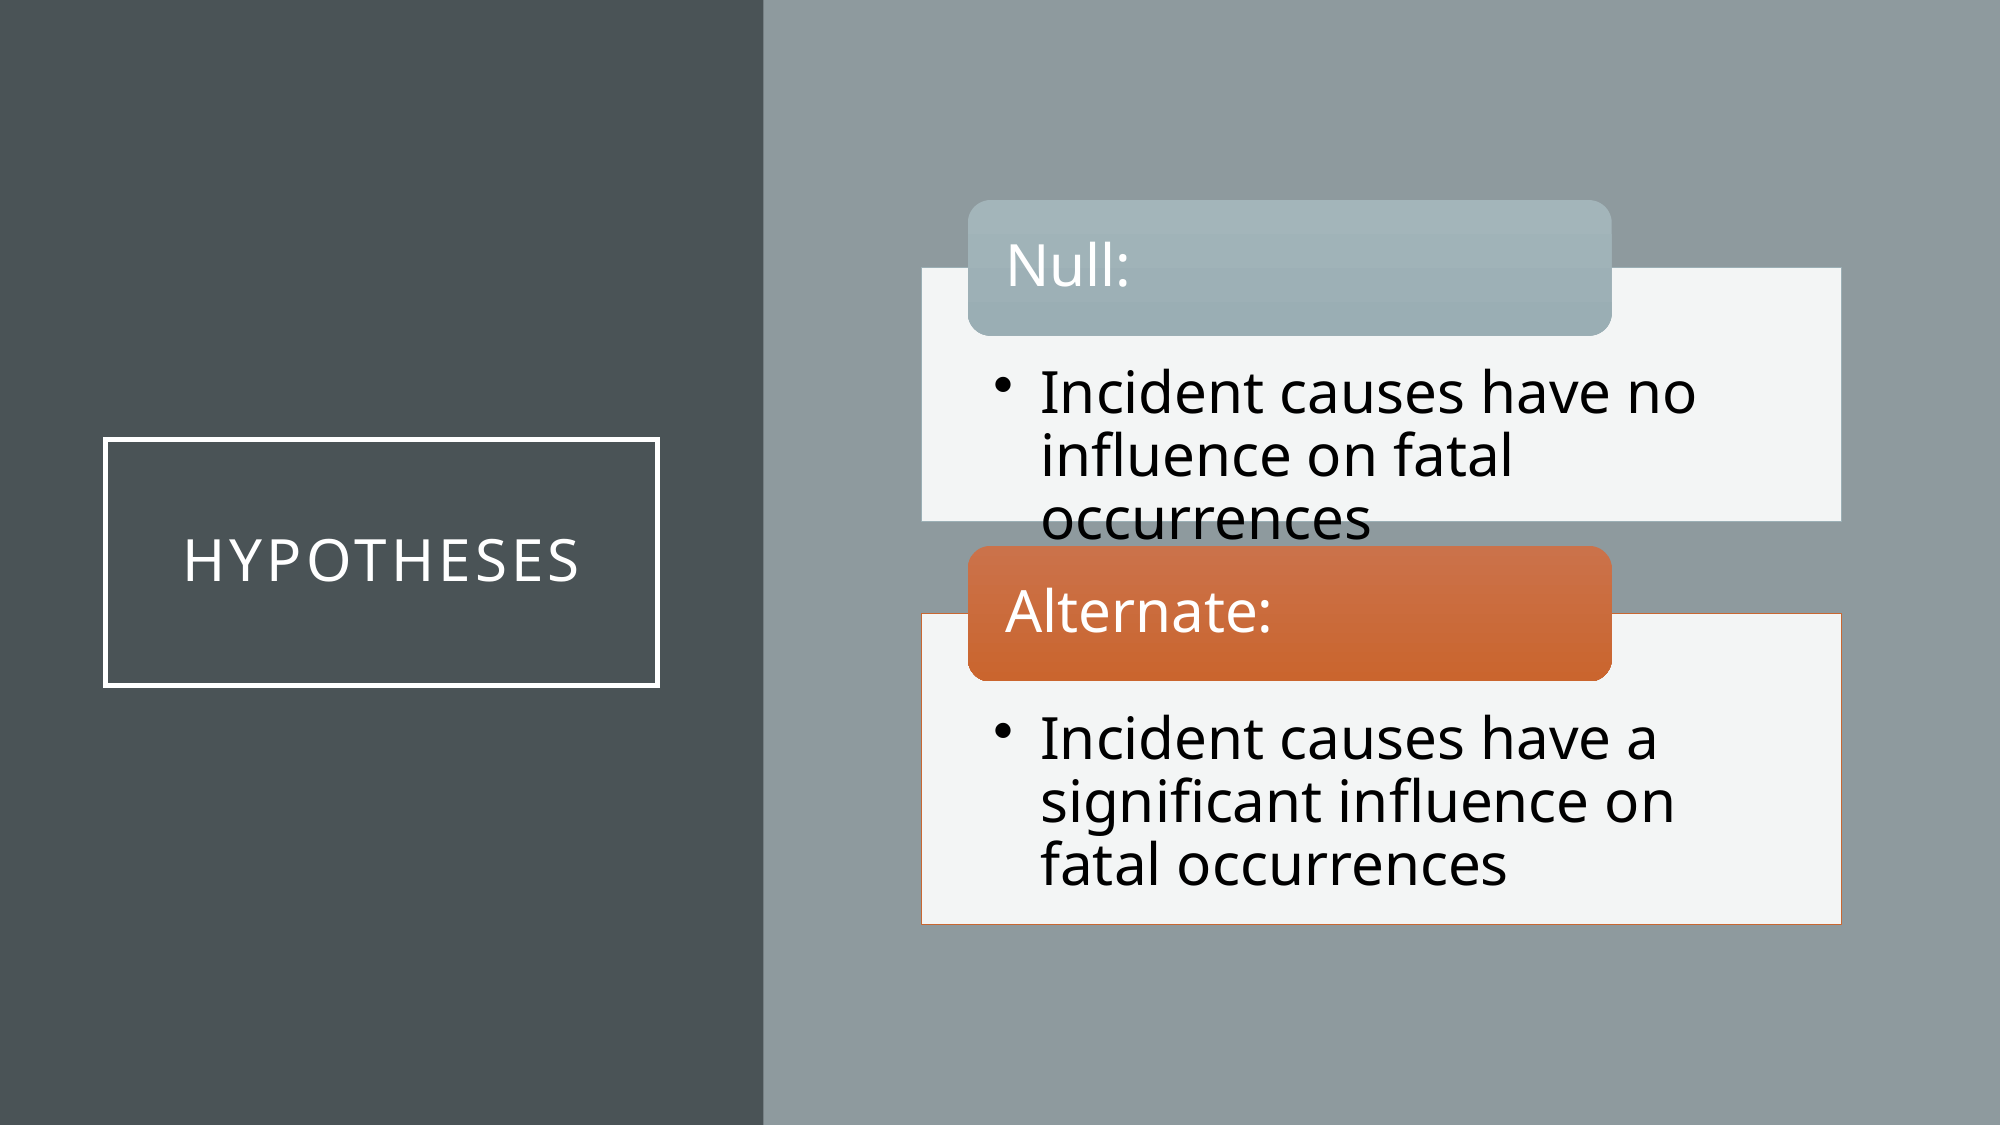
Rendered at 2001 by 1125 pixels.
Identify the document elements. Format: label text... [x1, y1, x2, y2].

text_box [764, 0, 2000, 1125]
title Hypotheses [103, 437, 660, 688]
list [921, 158, 1842, 967]
text_box [0, 0, 764, 1125]
